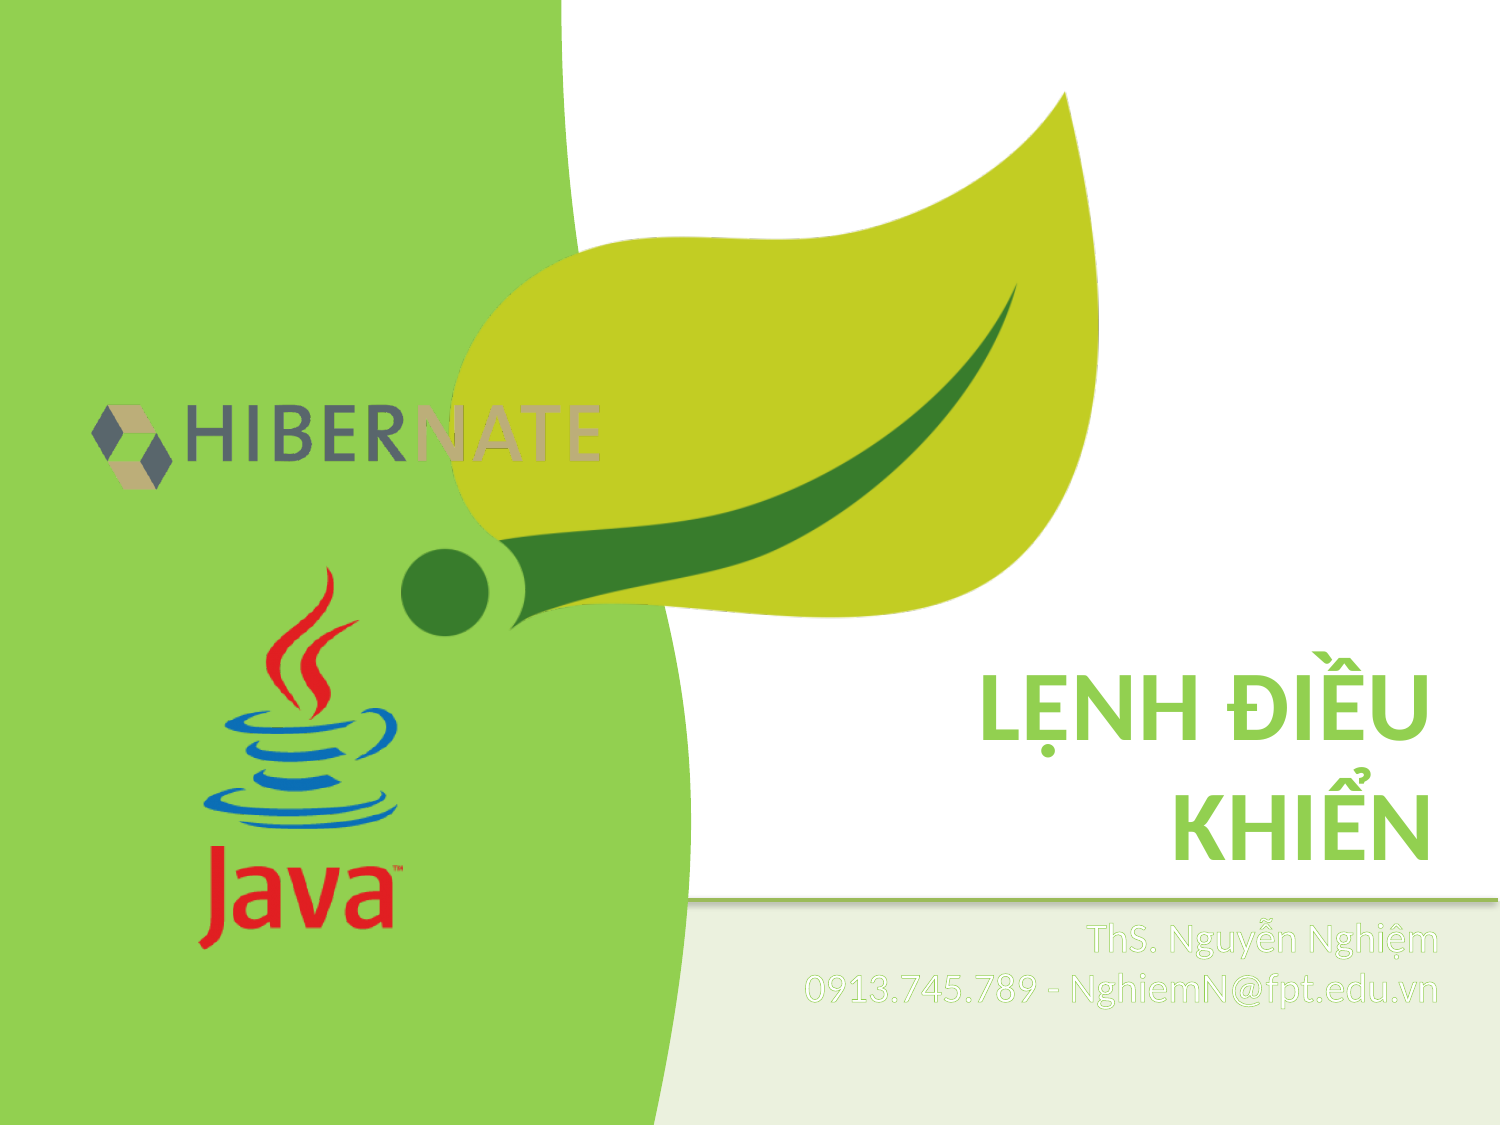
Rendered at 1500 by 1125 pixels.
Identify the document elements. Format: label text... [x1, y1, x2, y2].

title Lệnh điều khiển [687, 575, 1450, 888]
picture [75, 62, 1150, 983]
